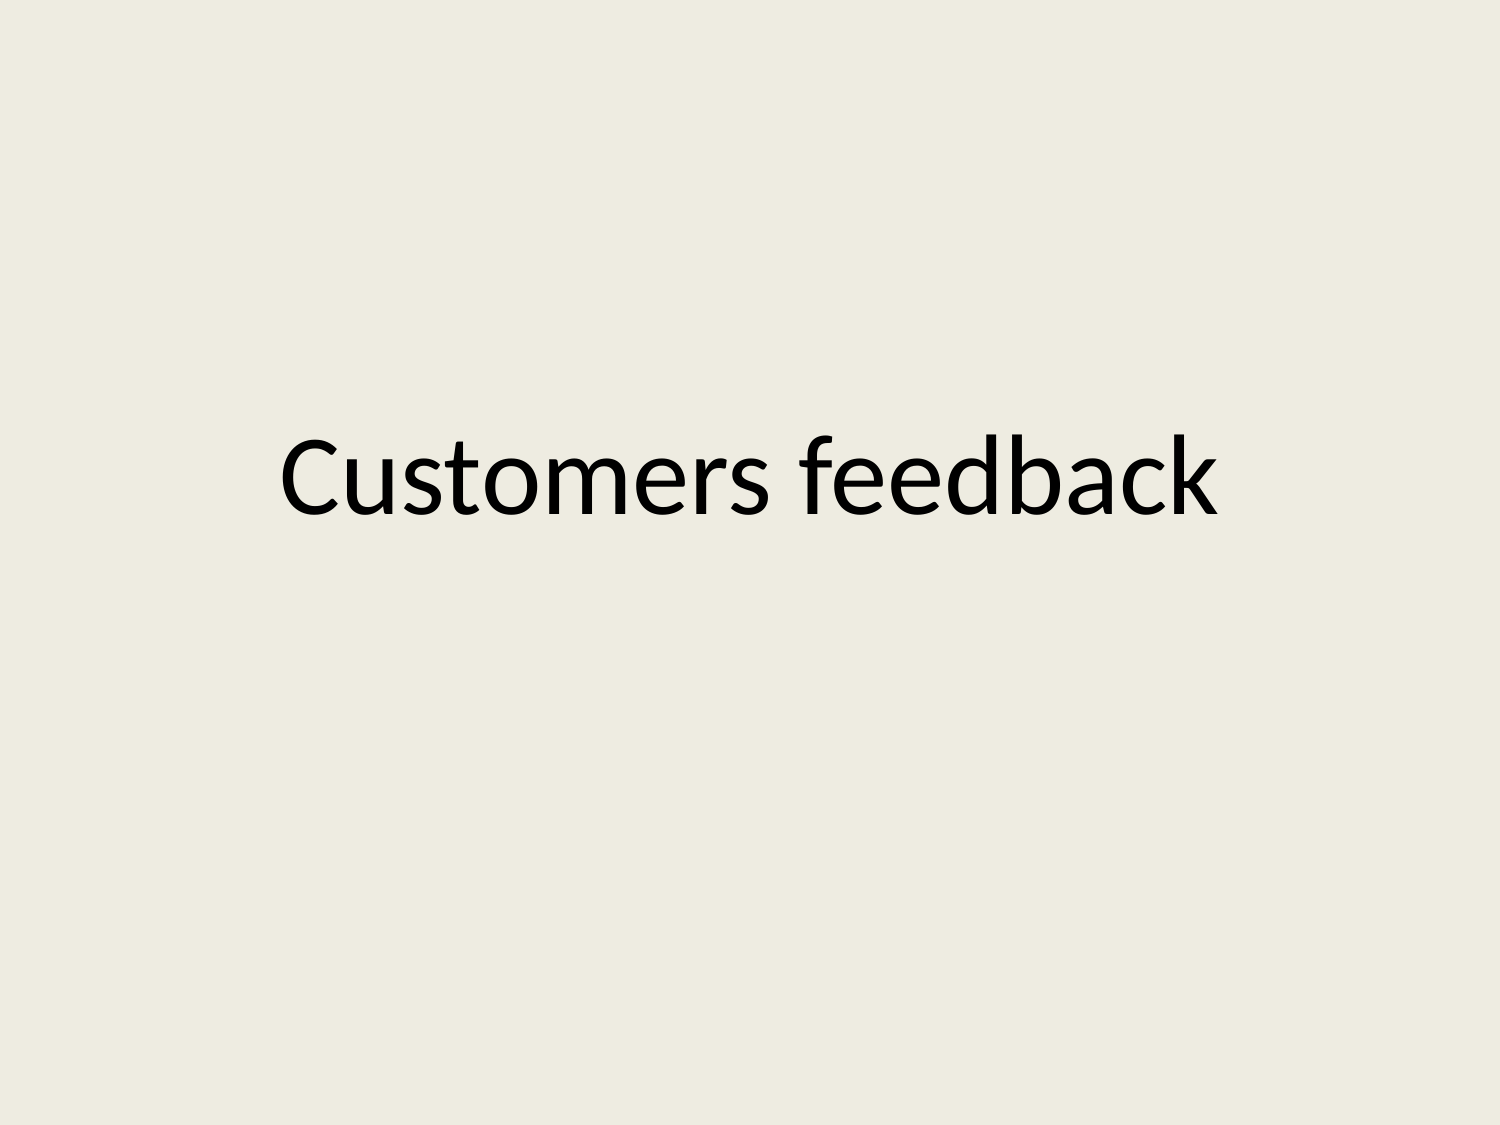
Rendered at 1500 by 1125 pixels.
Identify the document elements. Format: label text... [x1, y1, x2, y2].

title Customers feedback [0, 275, 1500, 663]
